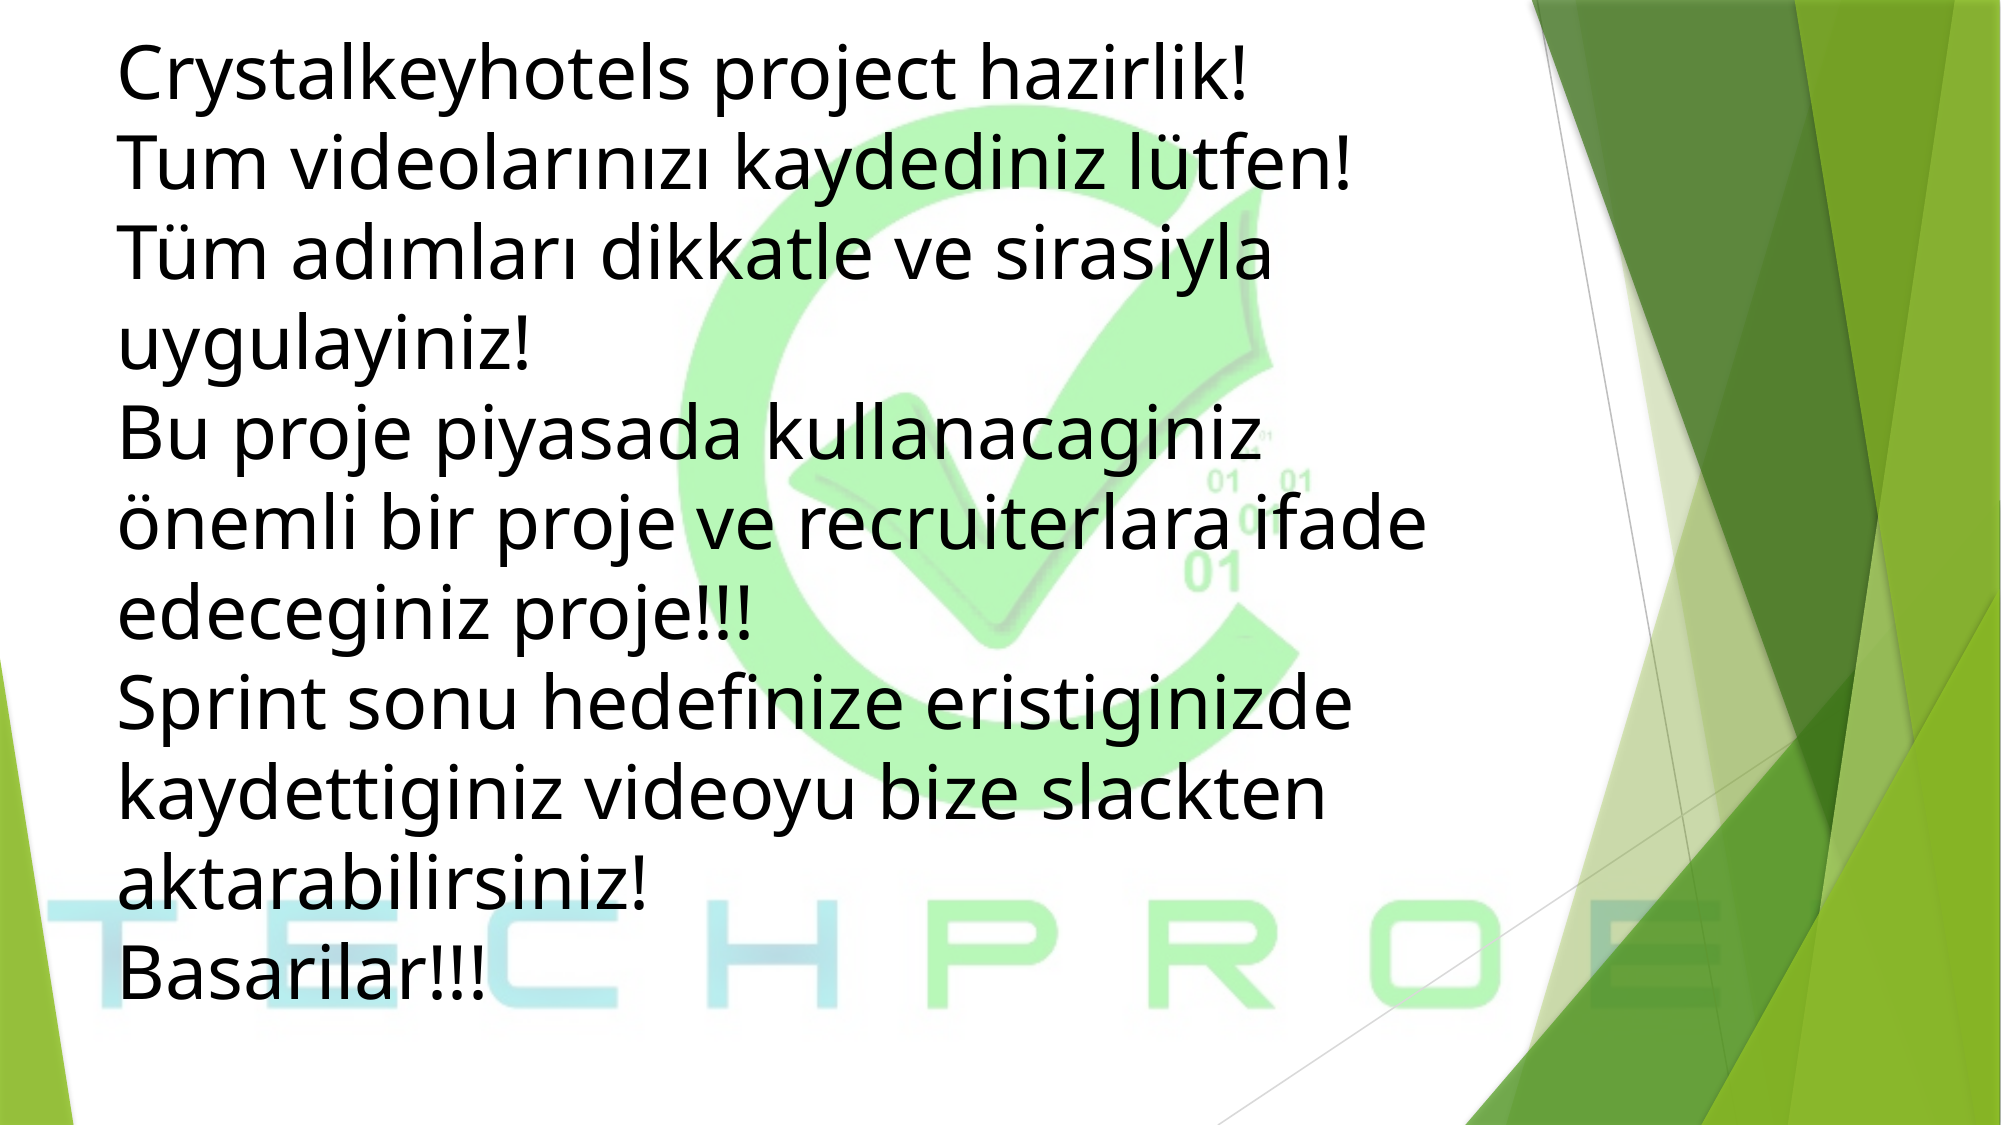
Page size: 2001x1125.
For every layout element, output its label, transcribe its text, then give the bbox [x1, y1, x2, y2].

title Crystalkeyhotels project hazirlik! Tum videolarınızı kaydediniz lütfen! Tüm adımları dikkatle ve sirasiyla uygulayiniz! Bu proje piyasada kullanacaginiz önemli bir proje ve recruiterlara ifade edeceginiz proje!!! Sprint sonu hedefinize eristiginizde kaydettiginiz videoyu bize slackten aktarabilirsiniz! Basarilar!!! [101, 16, 1512, 1075]
